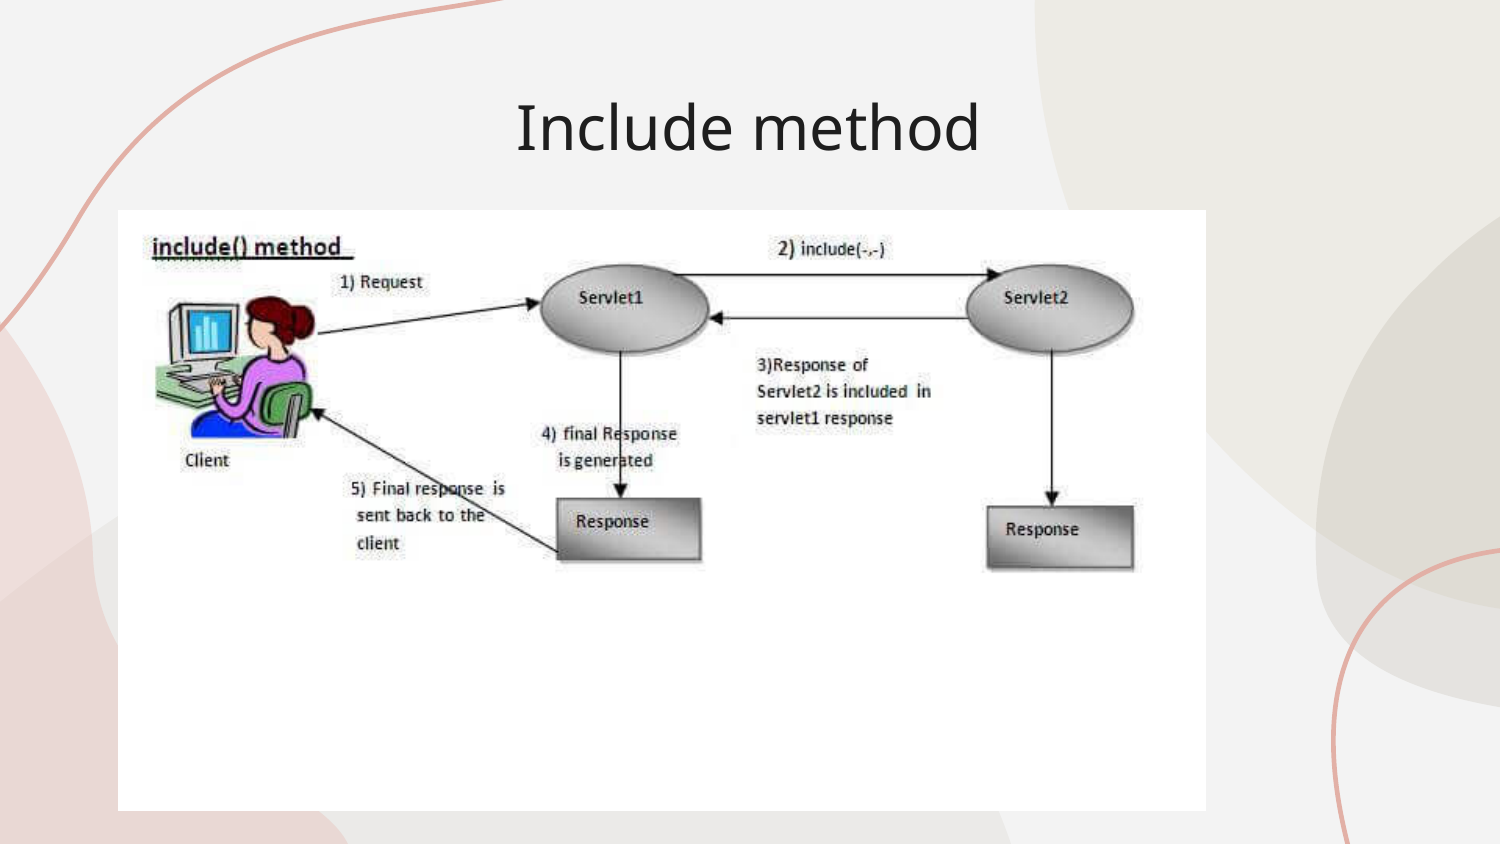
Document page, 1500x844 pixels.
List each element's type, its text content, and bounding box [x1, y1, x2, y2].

picture [117, 209, 1206, 811]
title Include method [118, 71, 1382, 180]
